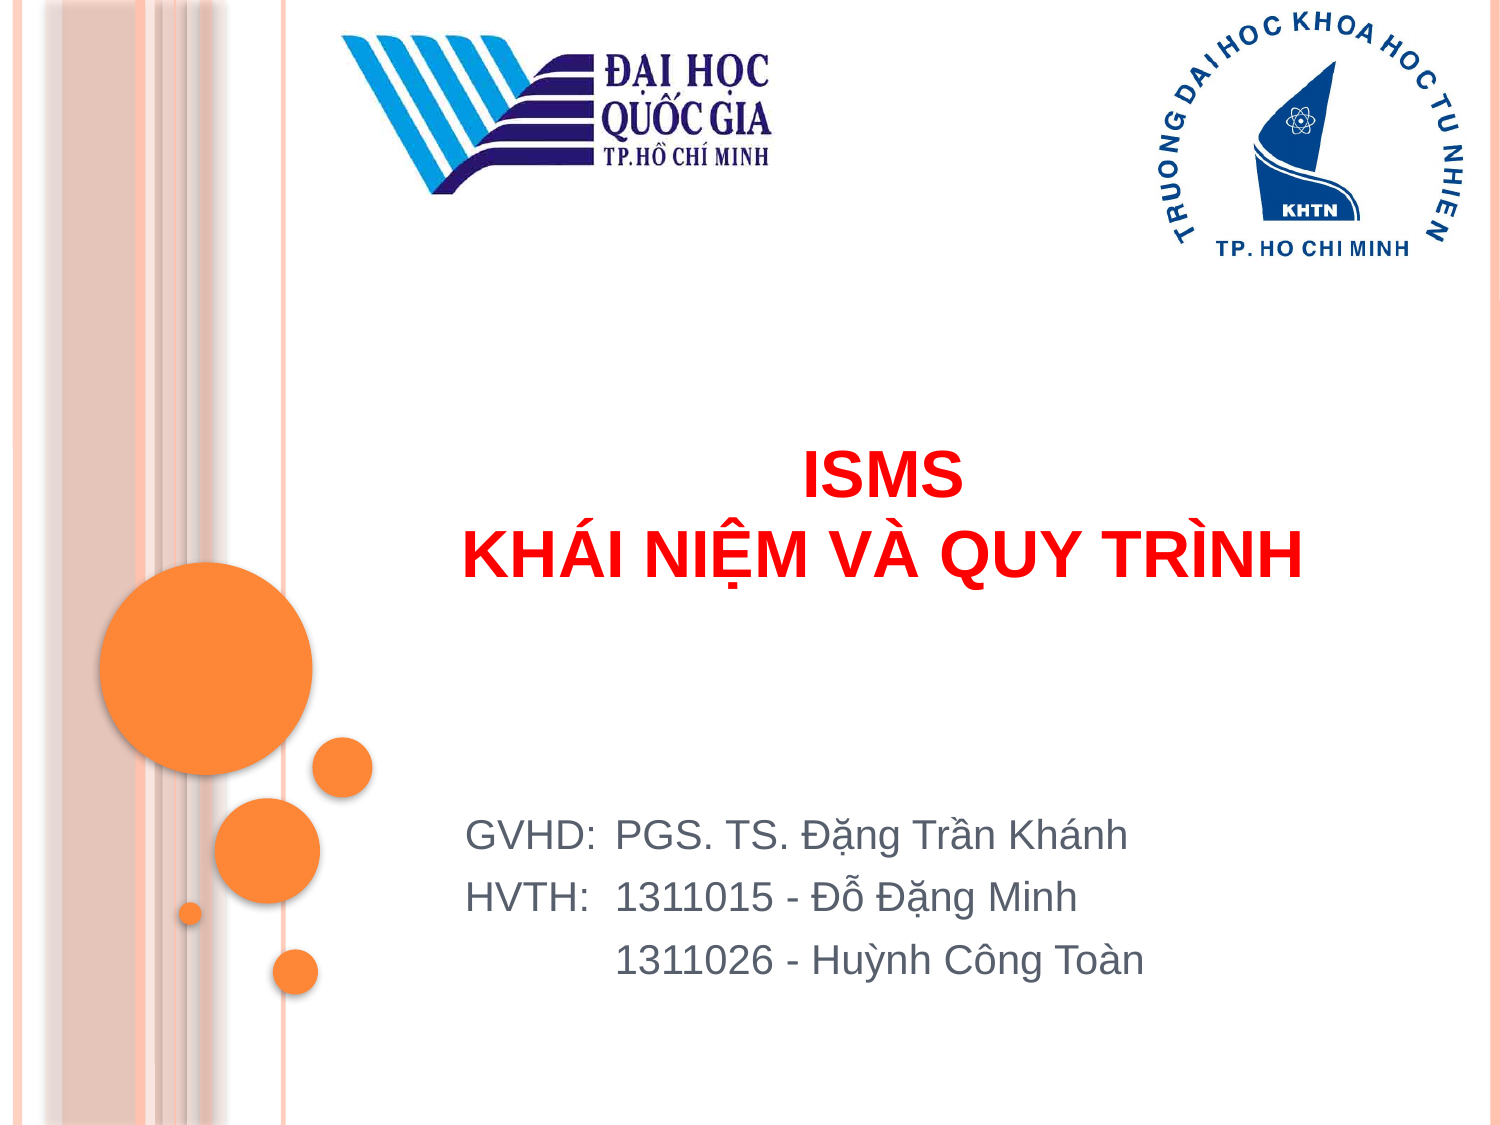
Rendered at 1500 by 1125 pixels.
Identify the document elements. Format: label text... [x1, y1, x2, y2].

picture [324, 8, 801, 214]
subtitle GVHD: PGS. TS. Đặng Trần Khánh HVTH: 1311015 - Đỗ Đặng Minh 1311026 - Huỳnh Công Toàn [450, 800, 1238, 1005]
picture [1149, 8, 1467, 260]
title ISMS KHÁI NIỆM VÀ QUY TRÌNH [377, 437, 1390, 599]
